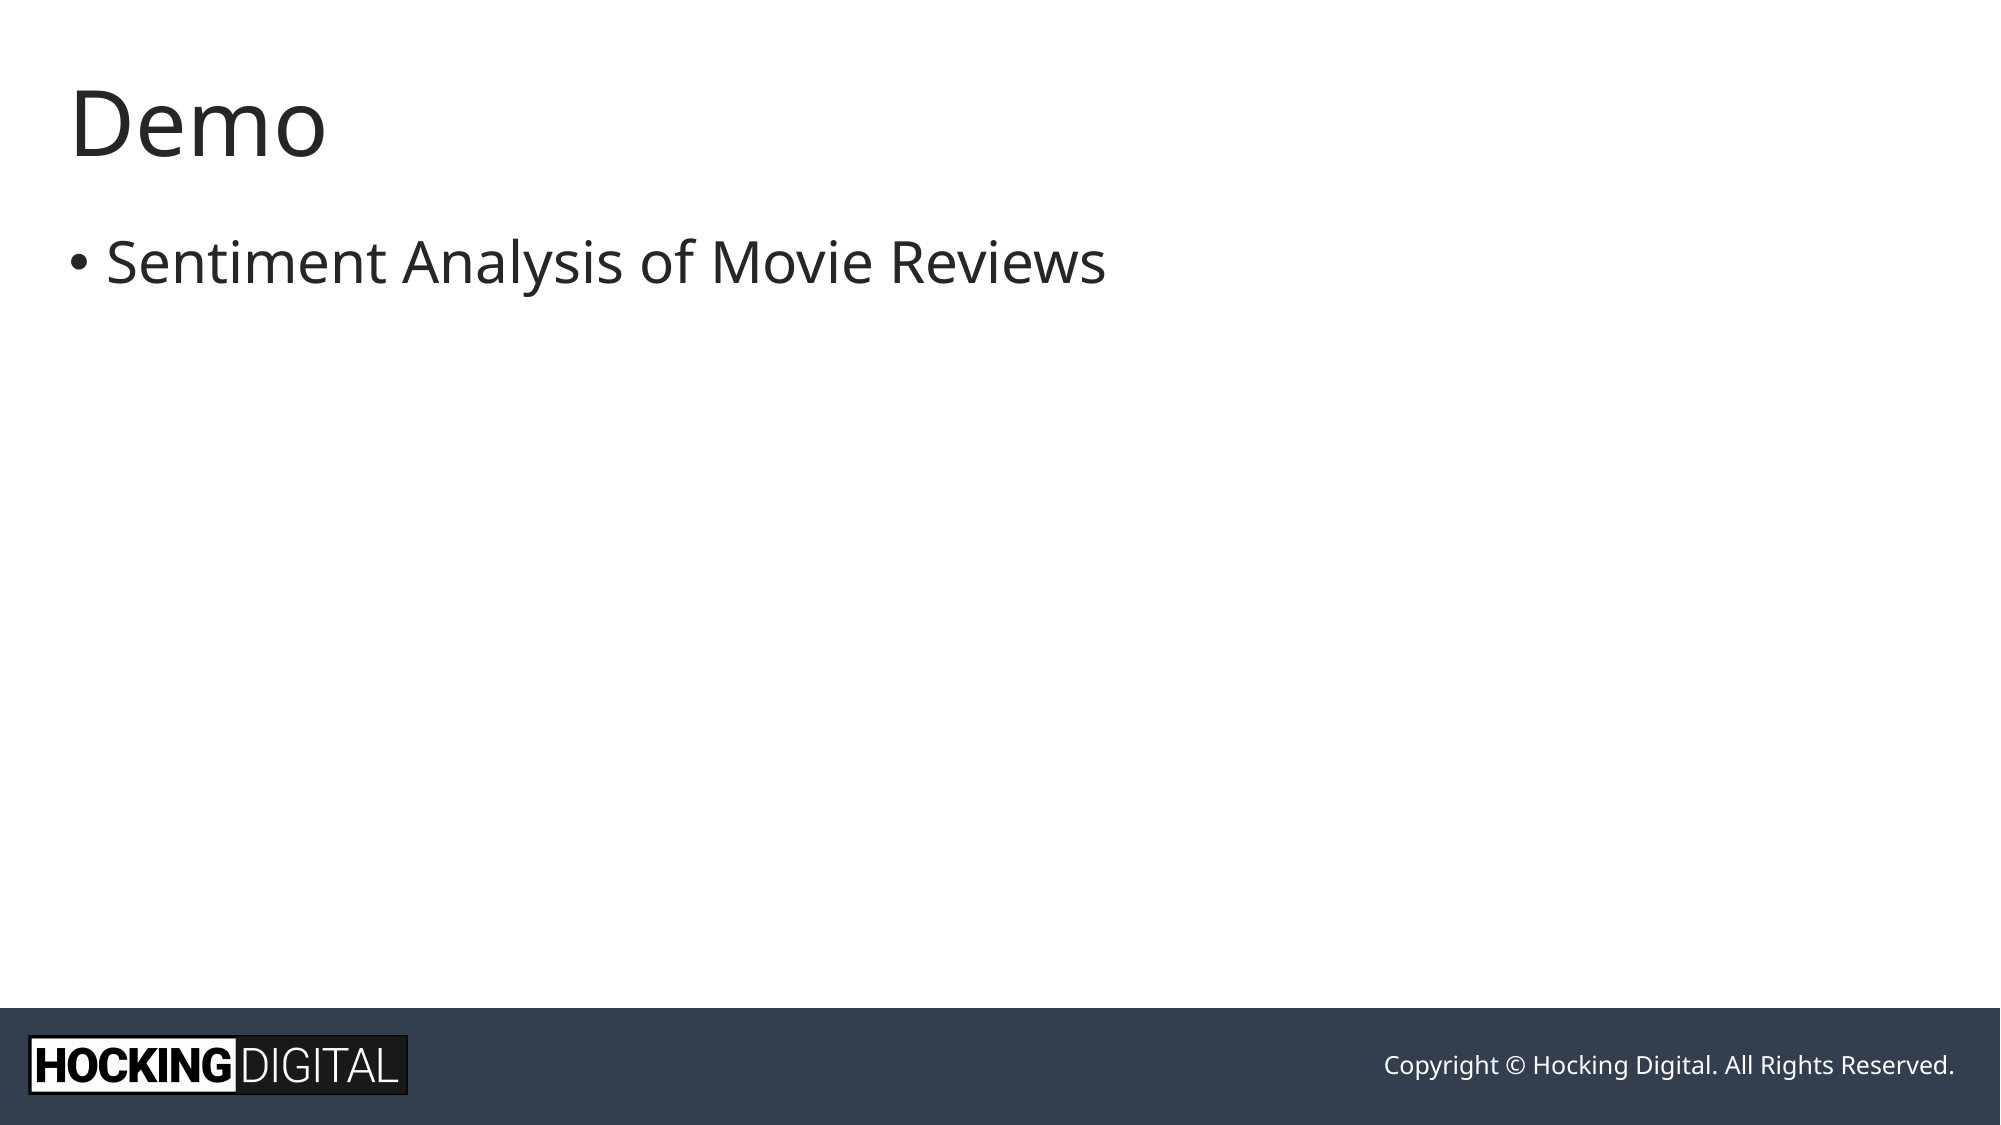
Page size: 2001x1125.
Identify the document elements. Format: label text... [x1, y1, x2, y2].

picture [28, 1035, 408, 1095]
title Demo [53, 59, 1942, 194]
list Sentiment Analysis of Movie Reviews [53, 225, 1942, 978]
